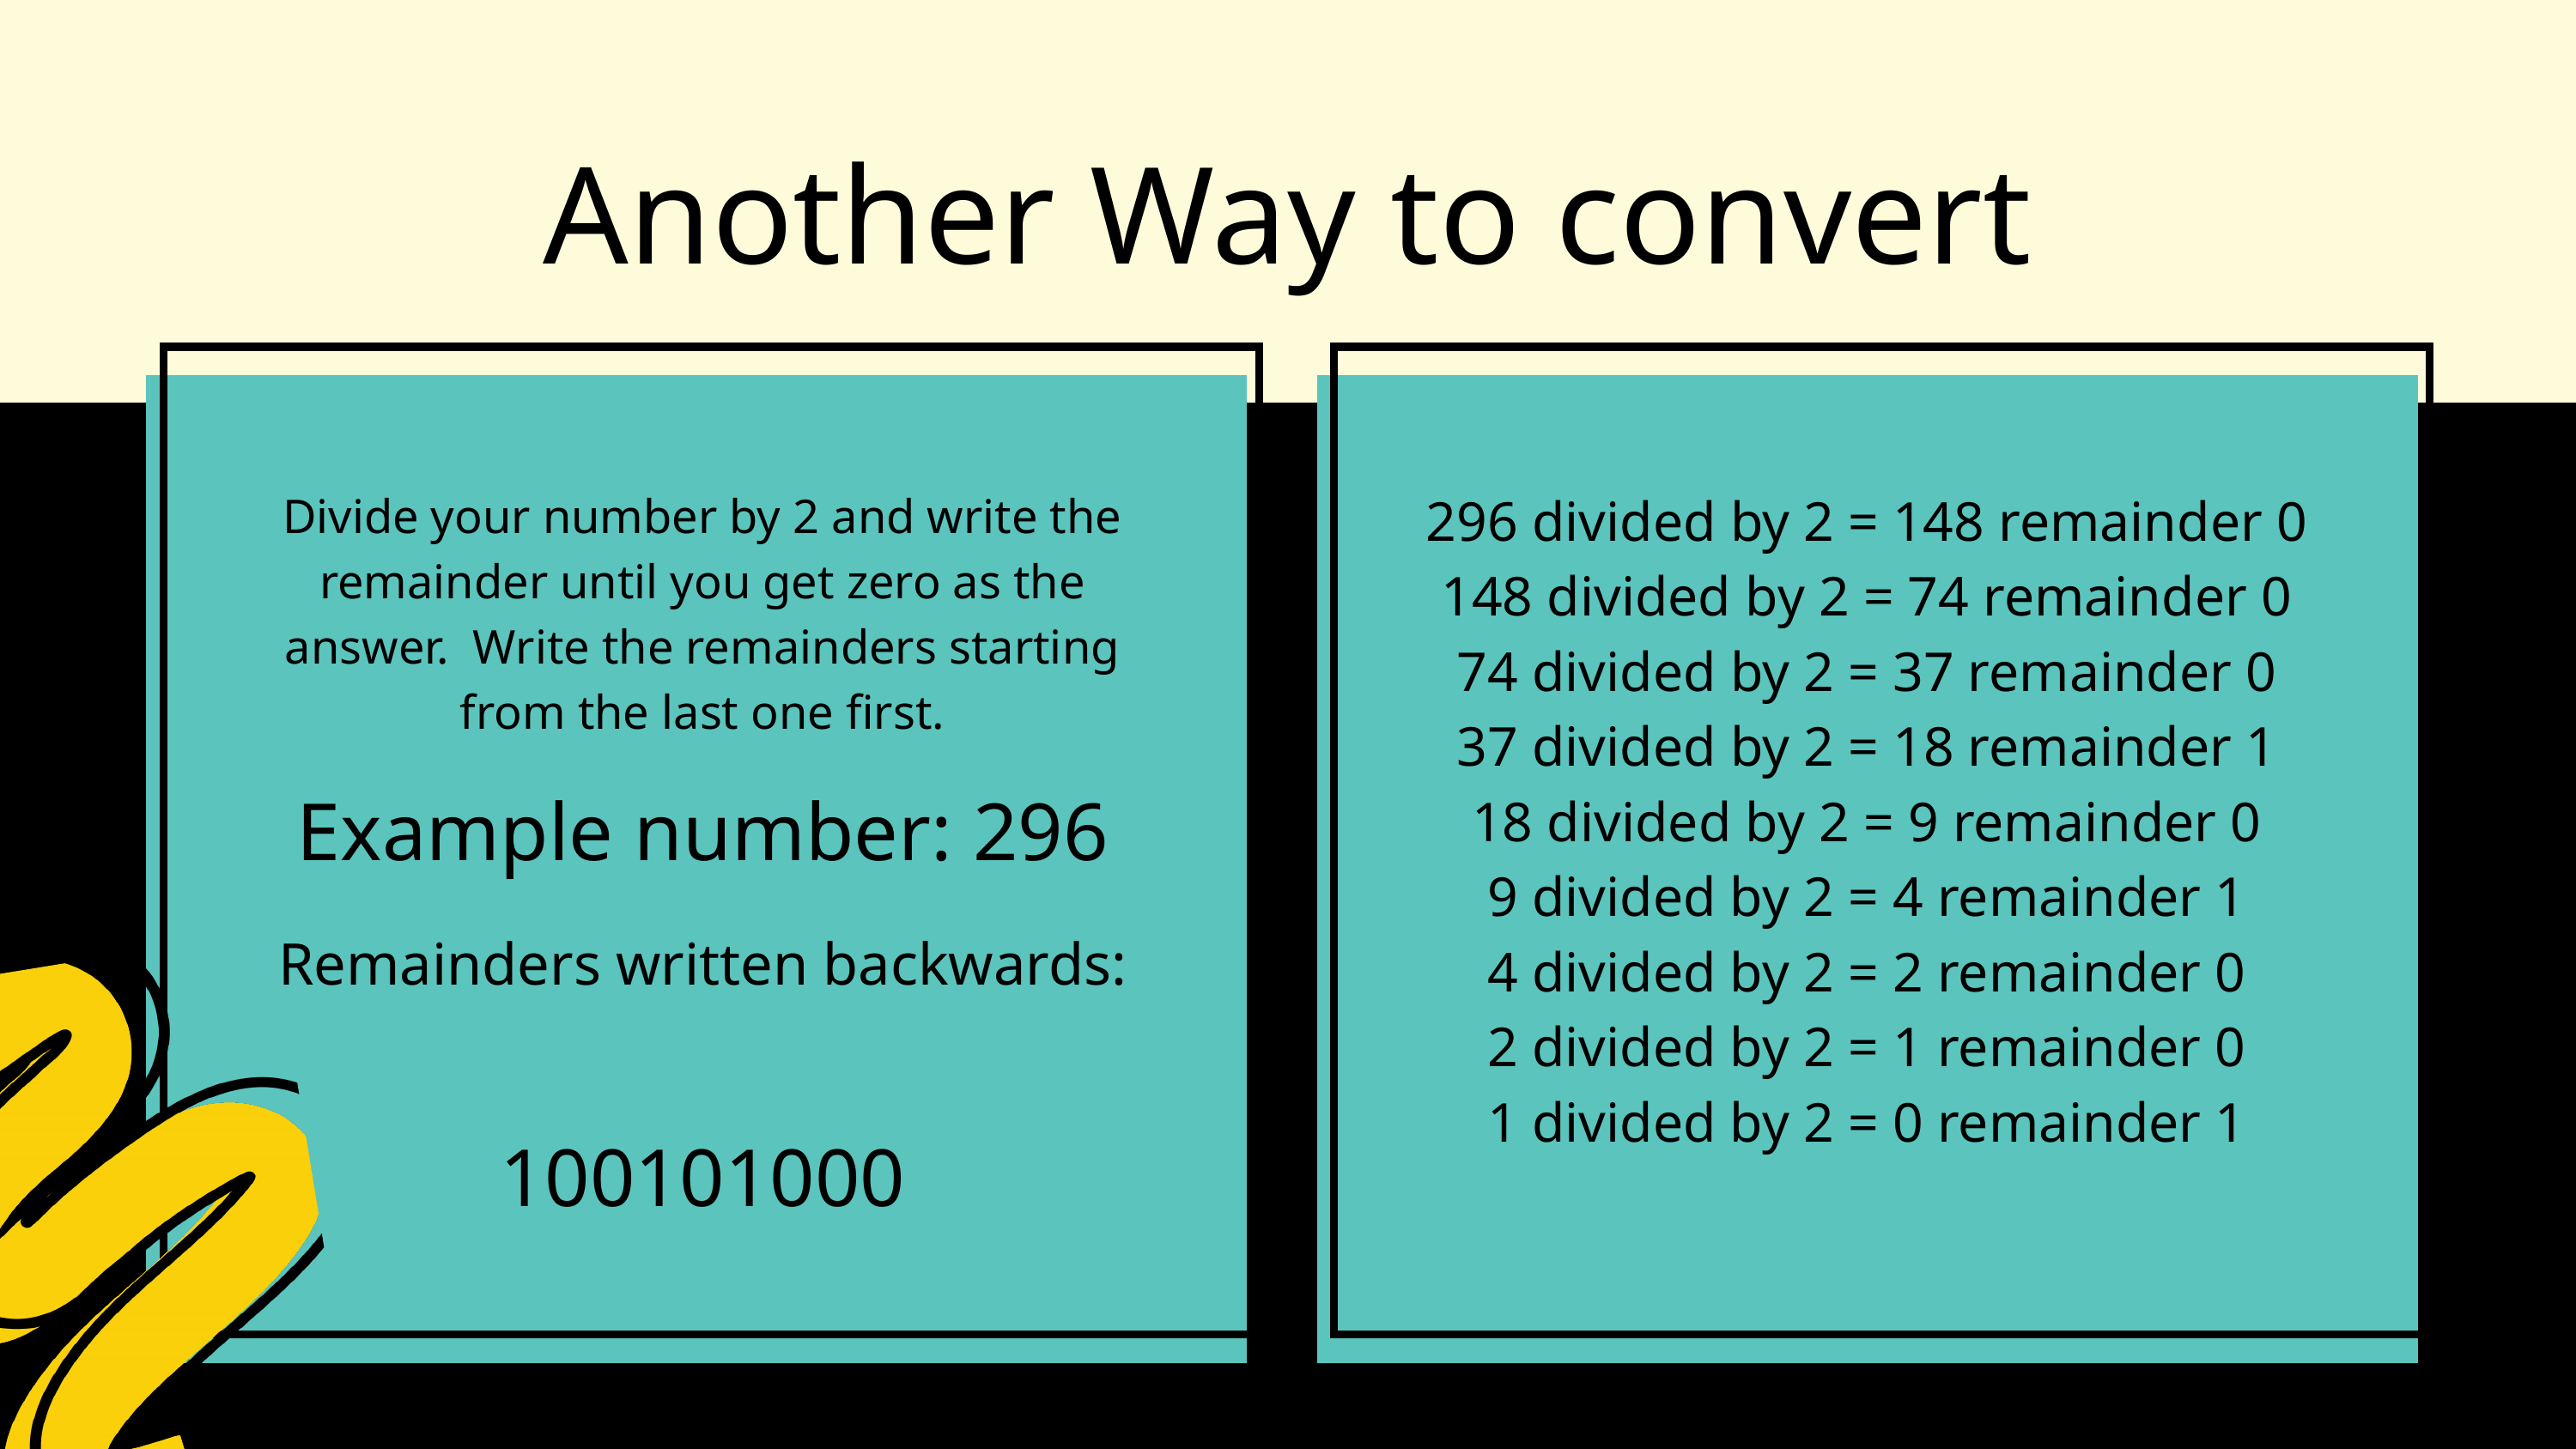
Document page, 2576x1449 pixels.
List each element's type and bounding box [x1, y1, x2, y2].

text_box [145, 346, 1260, 1363]
text_box [0, 950, 357, 1449]
text_box [0, 0, 2576, 403]
text_box [1316, 346, 2430, 1363]
